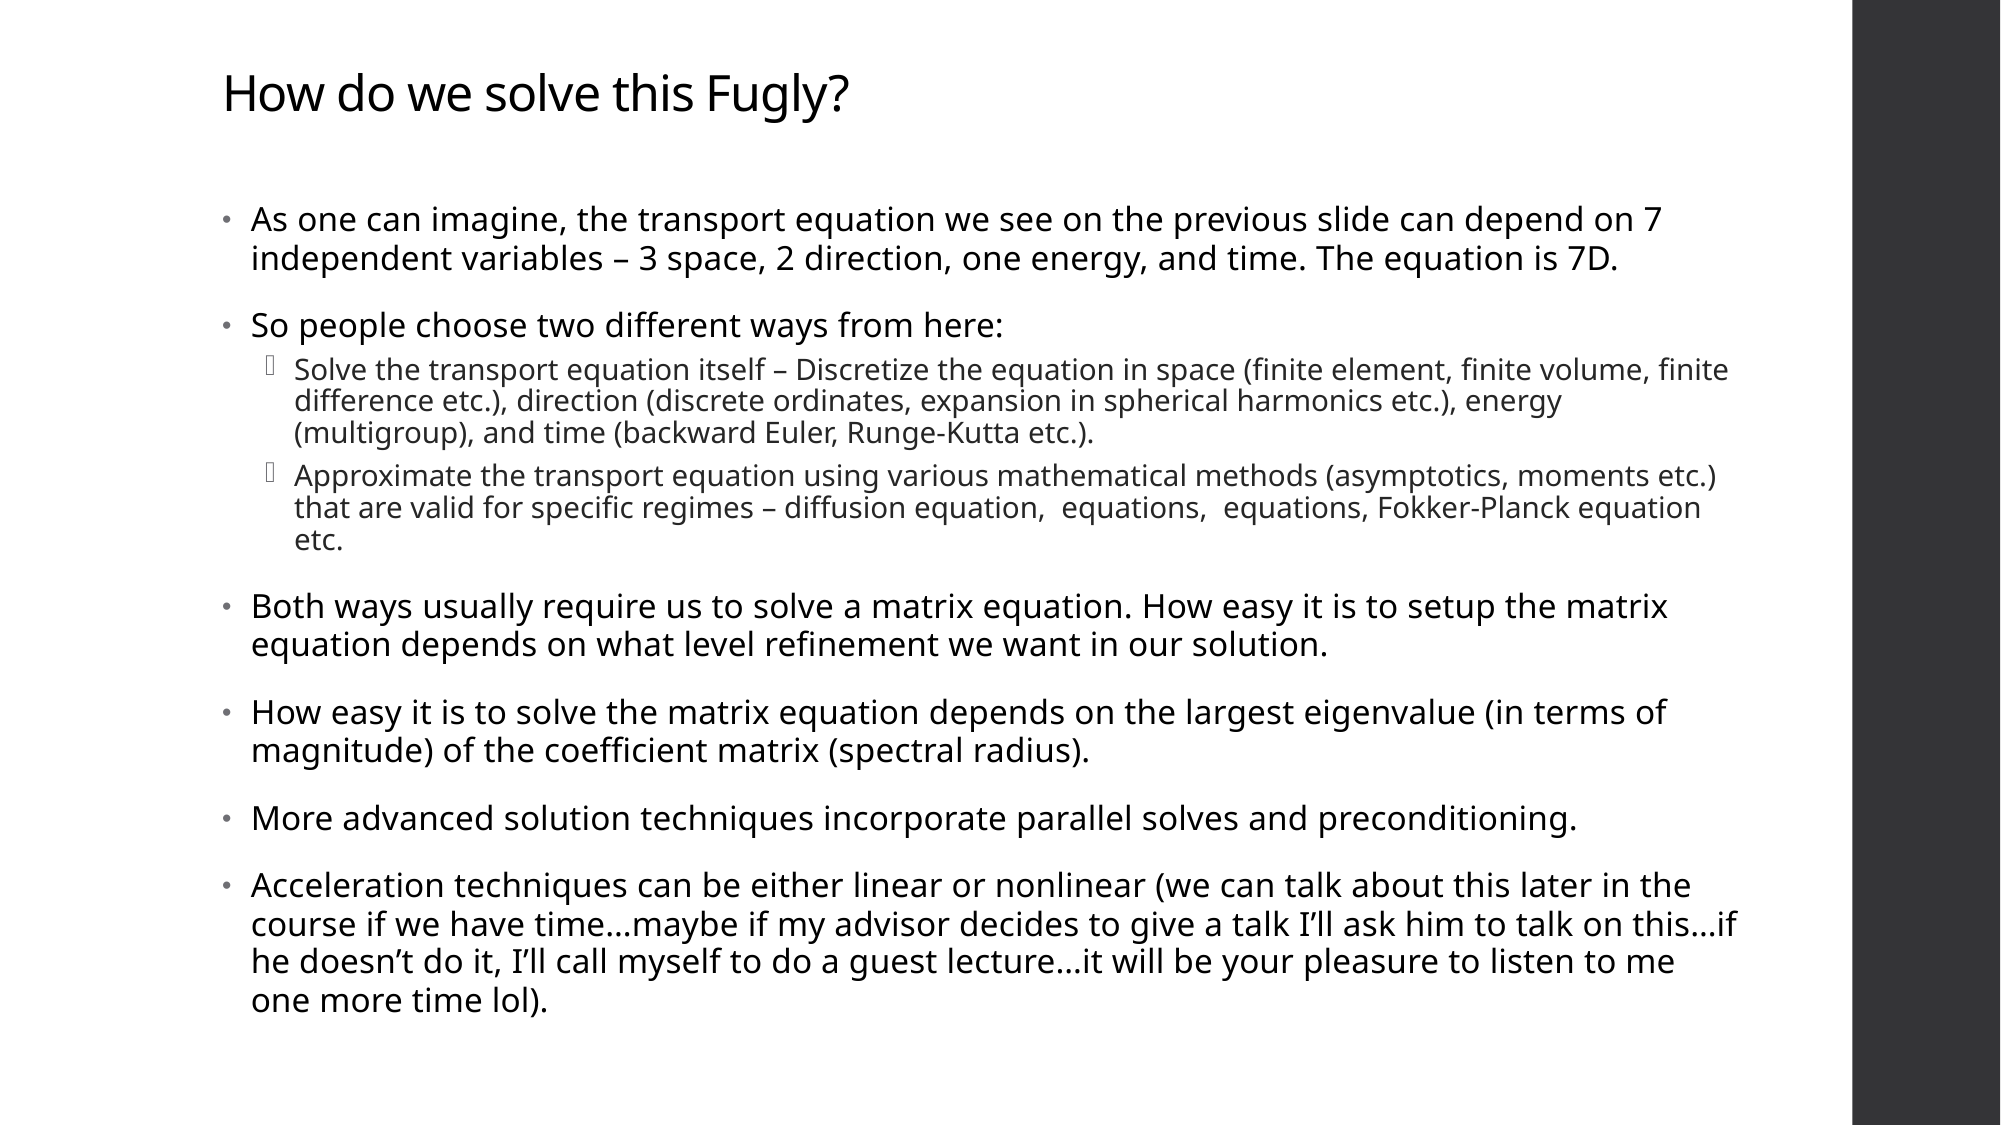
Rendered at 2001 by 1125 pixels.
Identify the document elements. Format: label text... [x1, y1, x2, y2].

title How do we solve this Fugly? [206, 60, 1797, 130]
